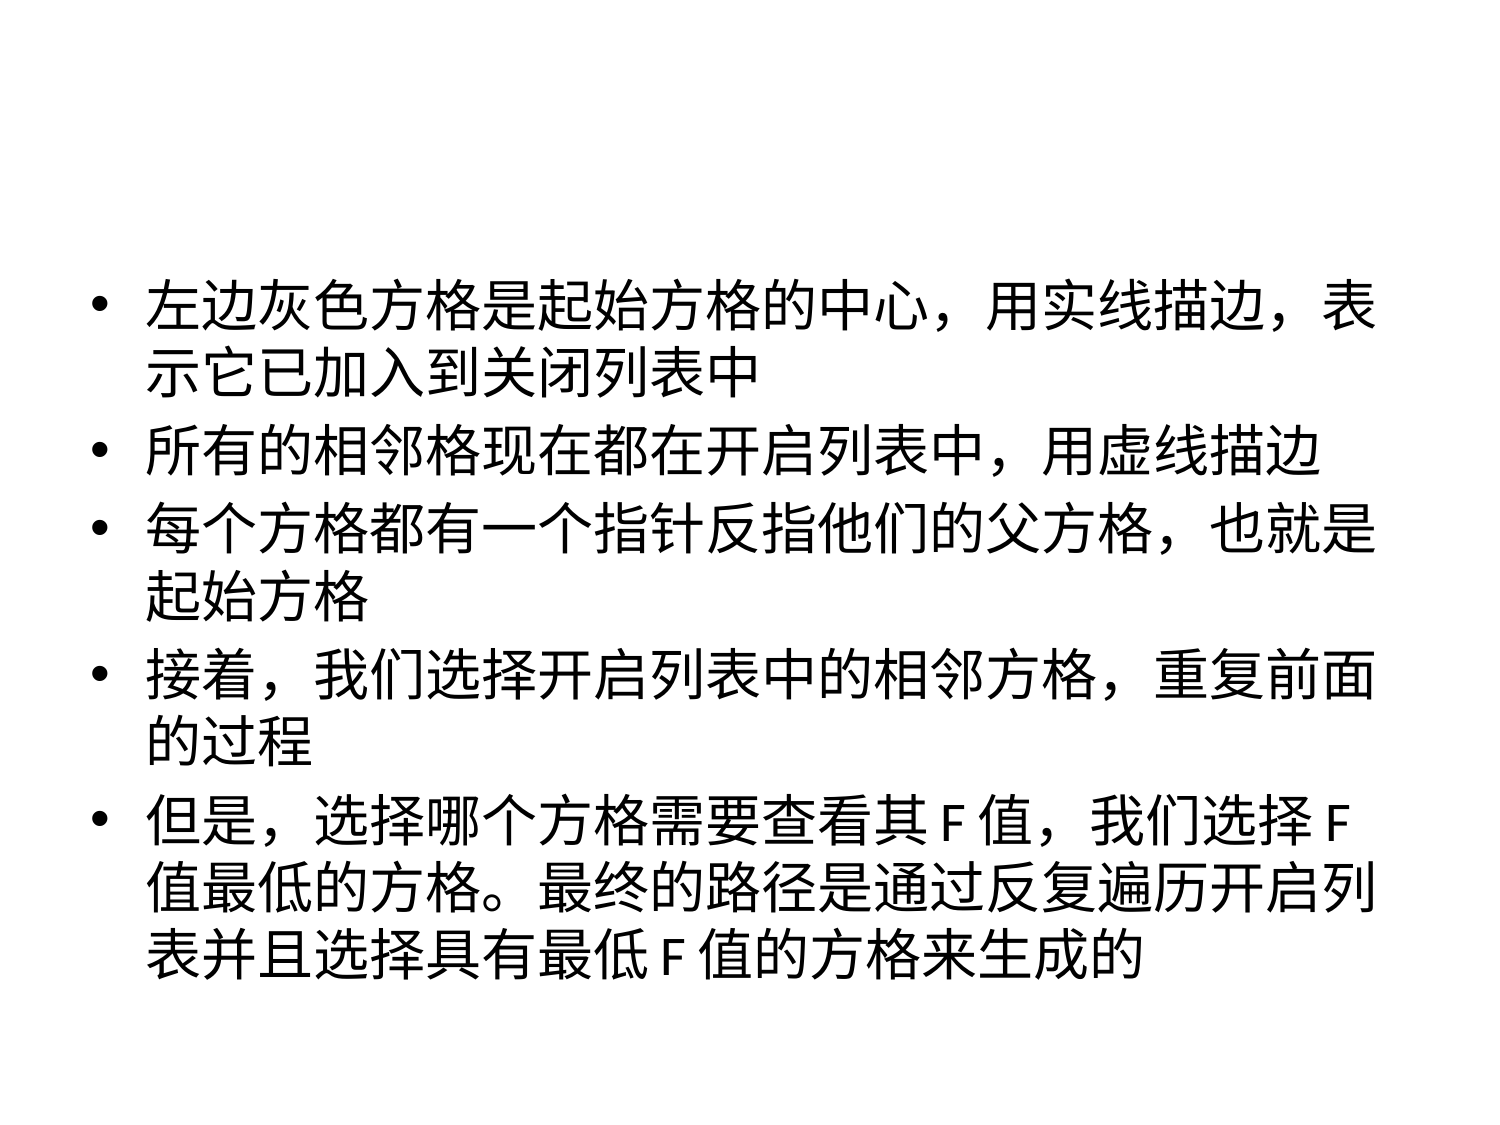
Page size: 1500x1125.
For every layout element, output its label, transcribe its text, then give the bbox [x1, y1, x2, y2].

list 左边灰色方格是起始方格的中心，用实线描边，表示它已加入到关闭列表中 所有的相邻格现在都在开启列表中，用虚线描边 每个方格都有一个指针反指他们的父方格，也就是起始方格 接着，我们选择开启列表中的相邻方格，重复前面的过程 但是，选择哪个方格需要查看其F值，我们选择F值最低的方格。最终的路径是通过反复遍历开启列表并且选择具有最低F值的方格来生成的 [75, 262, 1425, 1005]
